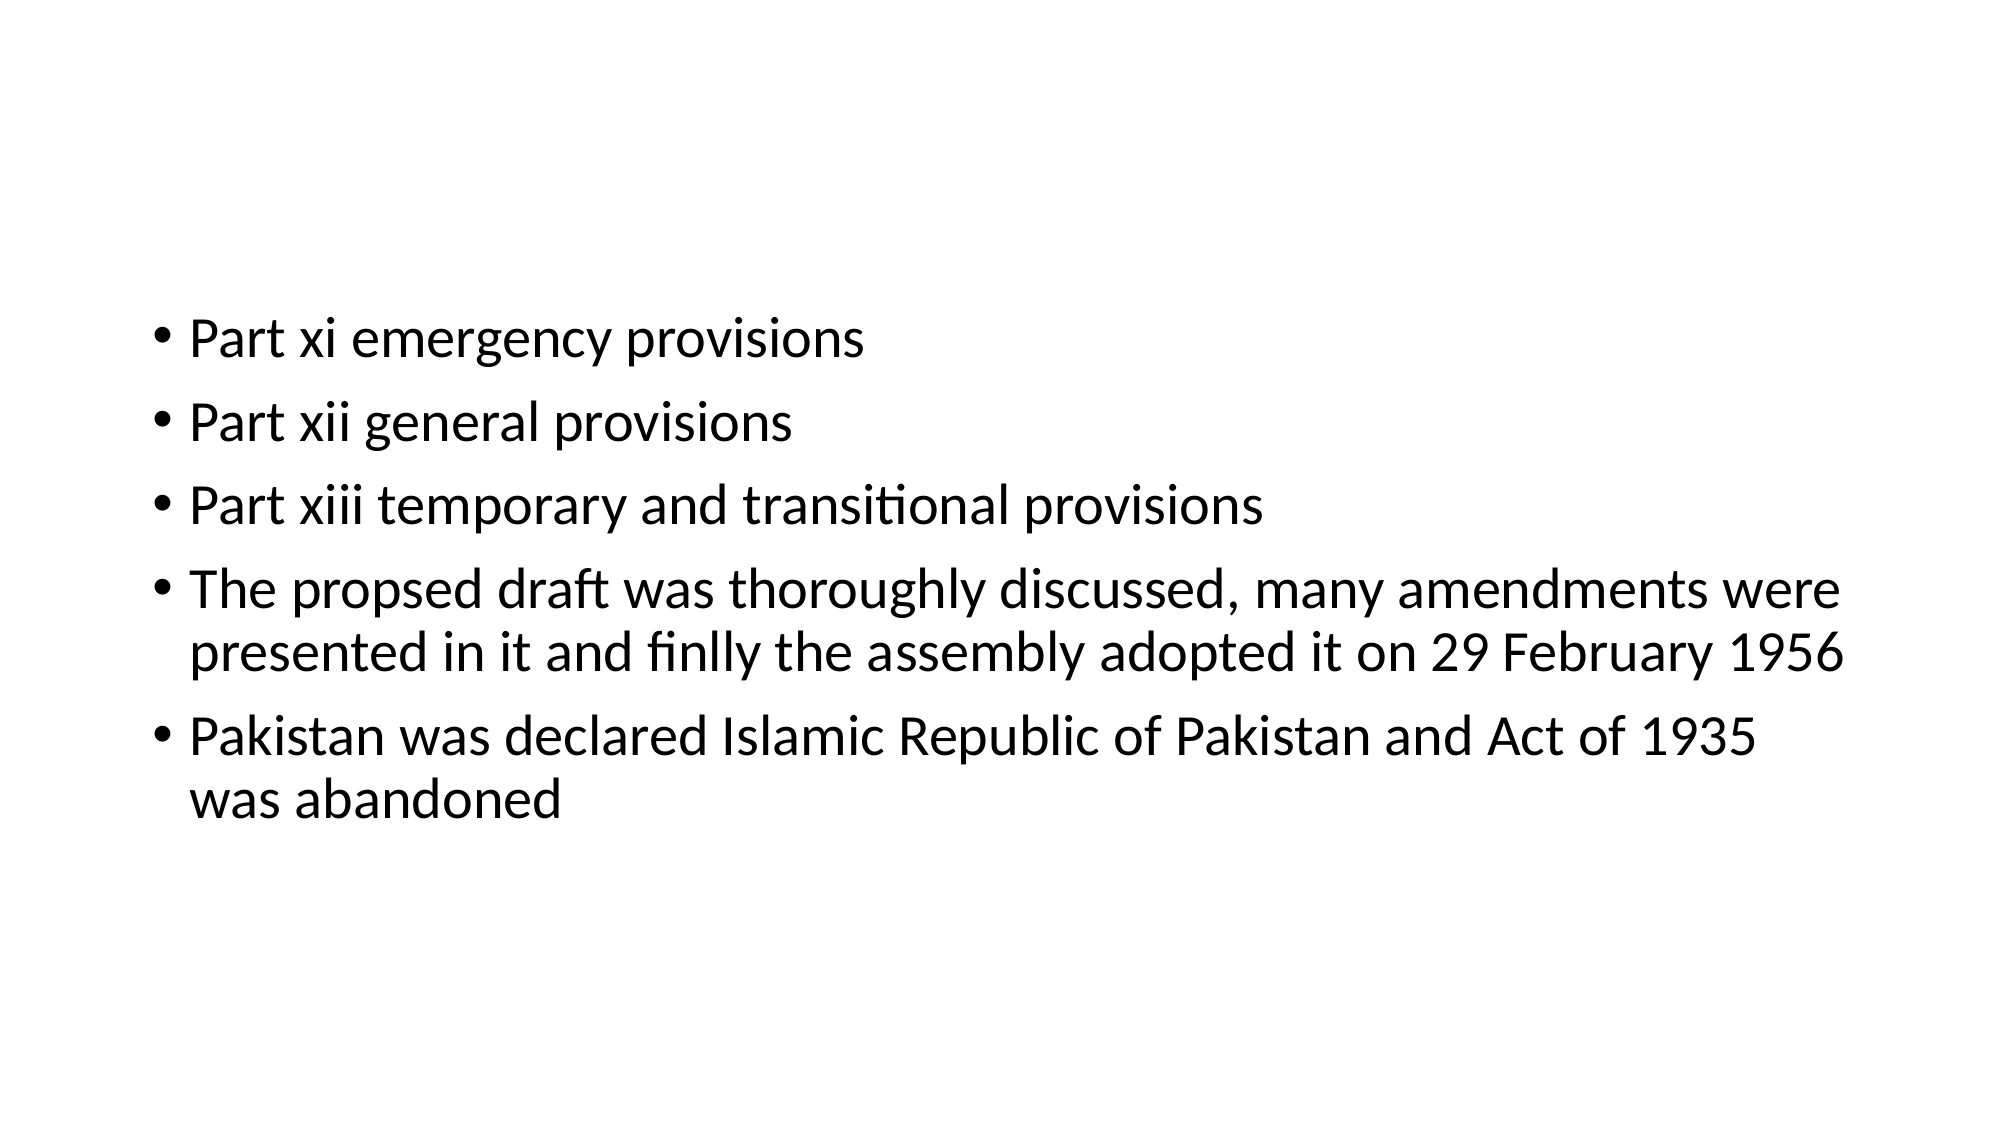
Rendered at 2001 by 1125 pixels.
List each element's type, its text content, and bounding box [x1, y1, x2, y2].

list Part xi emergency provisions Part xii general provisions Part xiii temporary and transitional provisions The propsed draft was thoroughly discussed, many amendments were presented in it and finlly the assembly adopted it on 29 February 1956 Pakistan was declared Islamic Republic of Pakistan and Act of 1935 was abandoned [137, 299, 1863, 1014]
